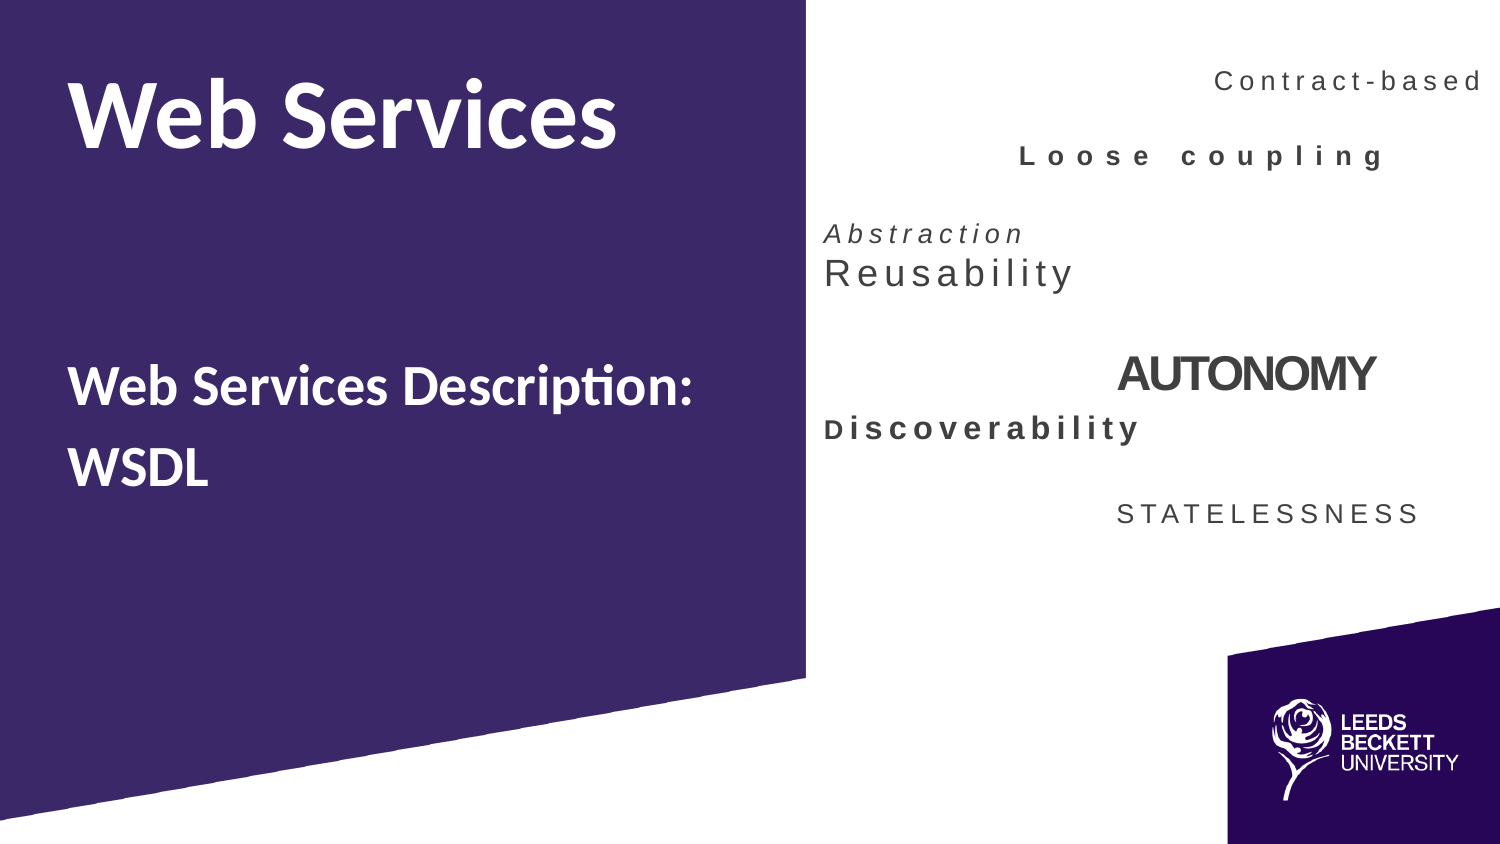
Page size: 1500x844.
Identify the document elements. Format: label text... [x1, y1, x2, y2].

picture [0, 0, 1500, 844]
list Web Services Description: WSDL [53, 339, 750, 582]
list Contract-based Loose coupling Abstraction Reusability AUTONOMY Discoverability STATELESSNESS [809, 55, 1500, 537]
list Web Services [53, 41, 987, 201]
